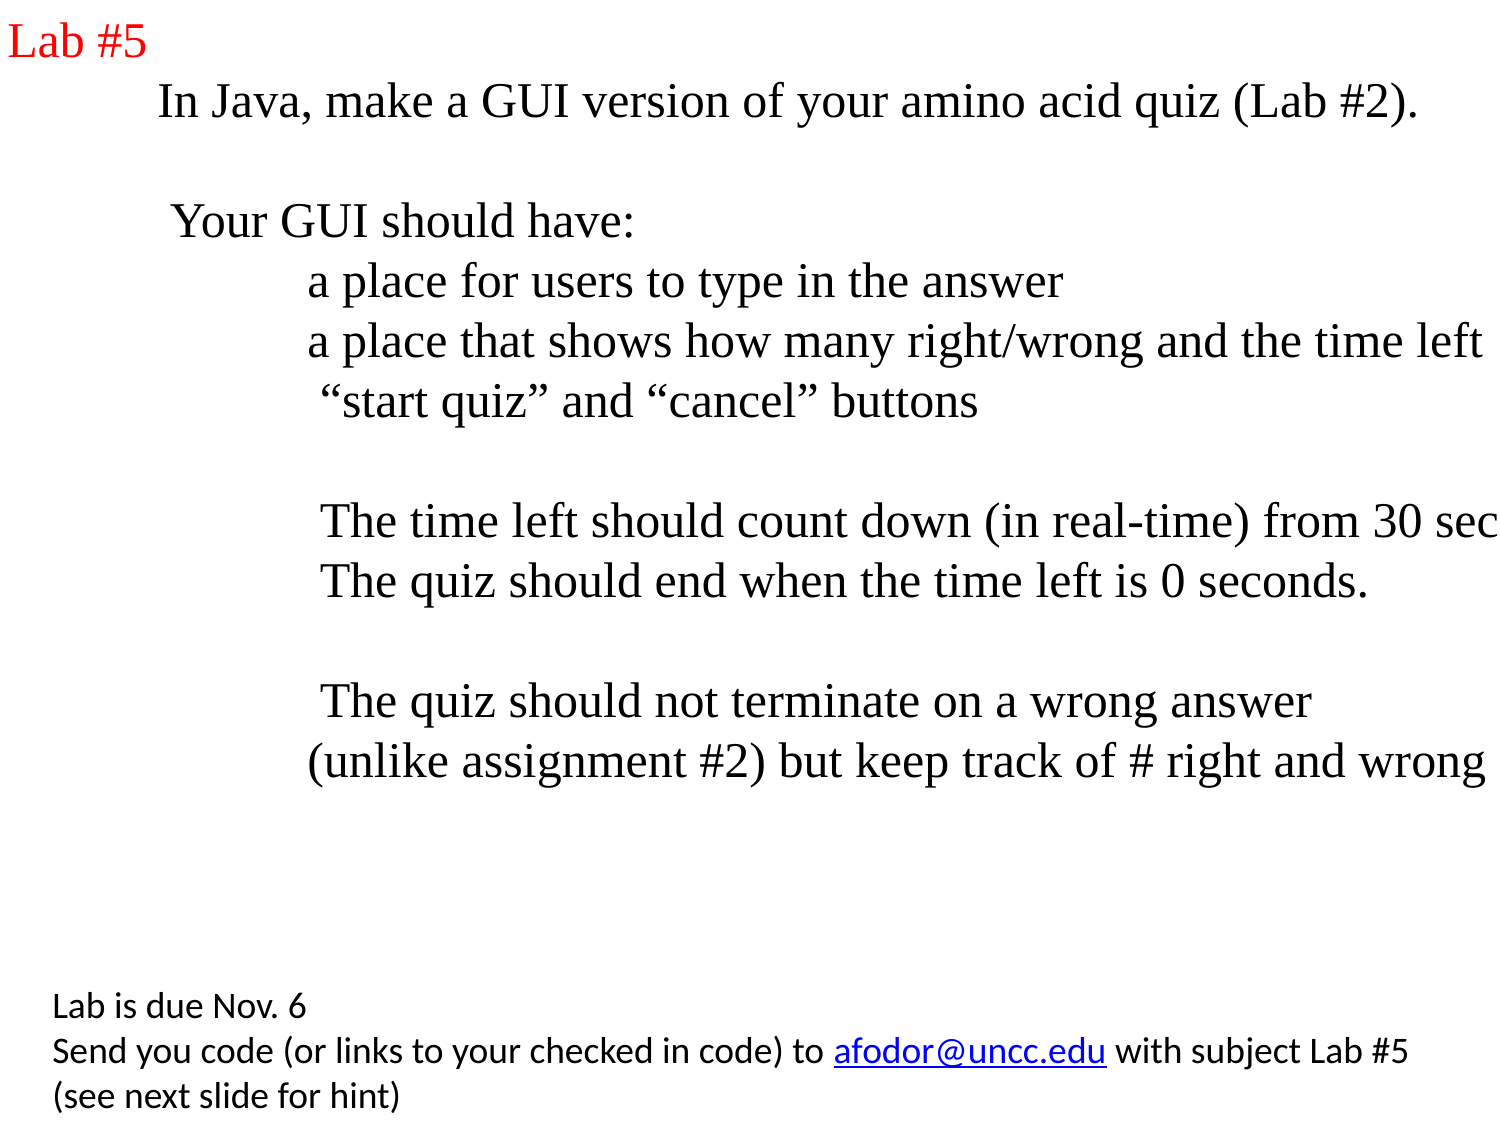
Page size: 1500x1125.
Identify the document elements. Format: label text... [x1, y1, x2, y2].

text_box Lab is due Nov. 6 Send you code (or links to your checked in code) to afodor@uncc.edu with subject Lab #5 (see next slide for hint) [37, 973, 1500, 1124]
text_box Lab #5 In Java, make a GUI version of your amino acid quiz (Lab #2). Your GUI should have: a place for users to type in the answer a place that shows how many right/wrong and the time left “start quiz” and “cancel” buttons The time left should count down (in real-time) from 30 sec The quiz should end when the time left is 0 seconds. The quiz should not terminate on a wrong answer (unlike assignment #2) but keep track of # right and wrong [0, 0, 1500, 915]
